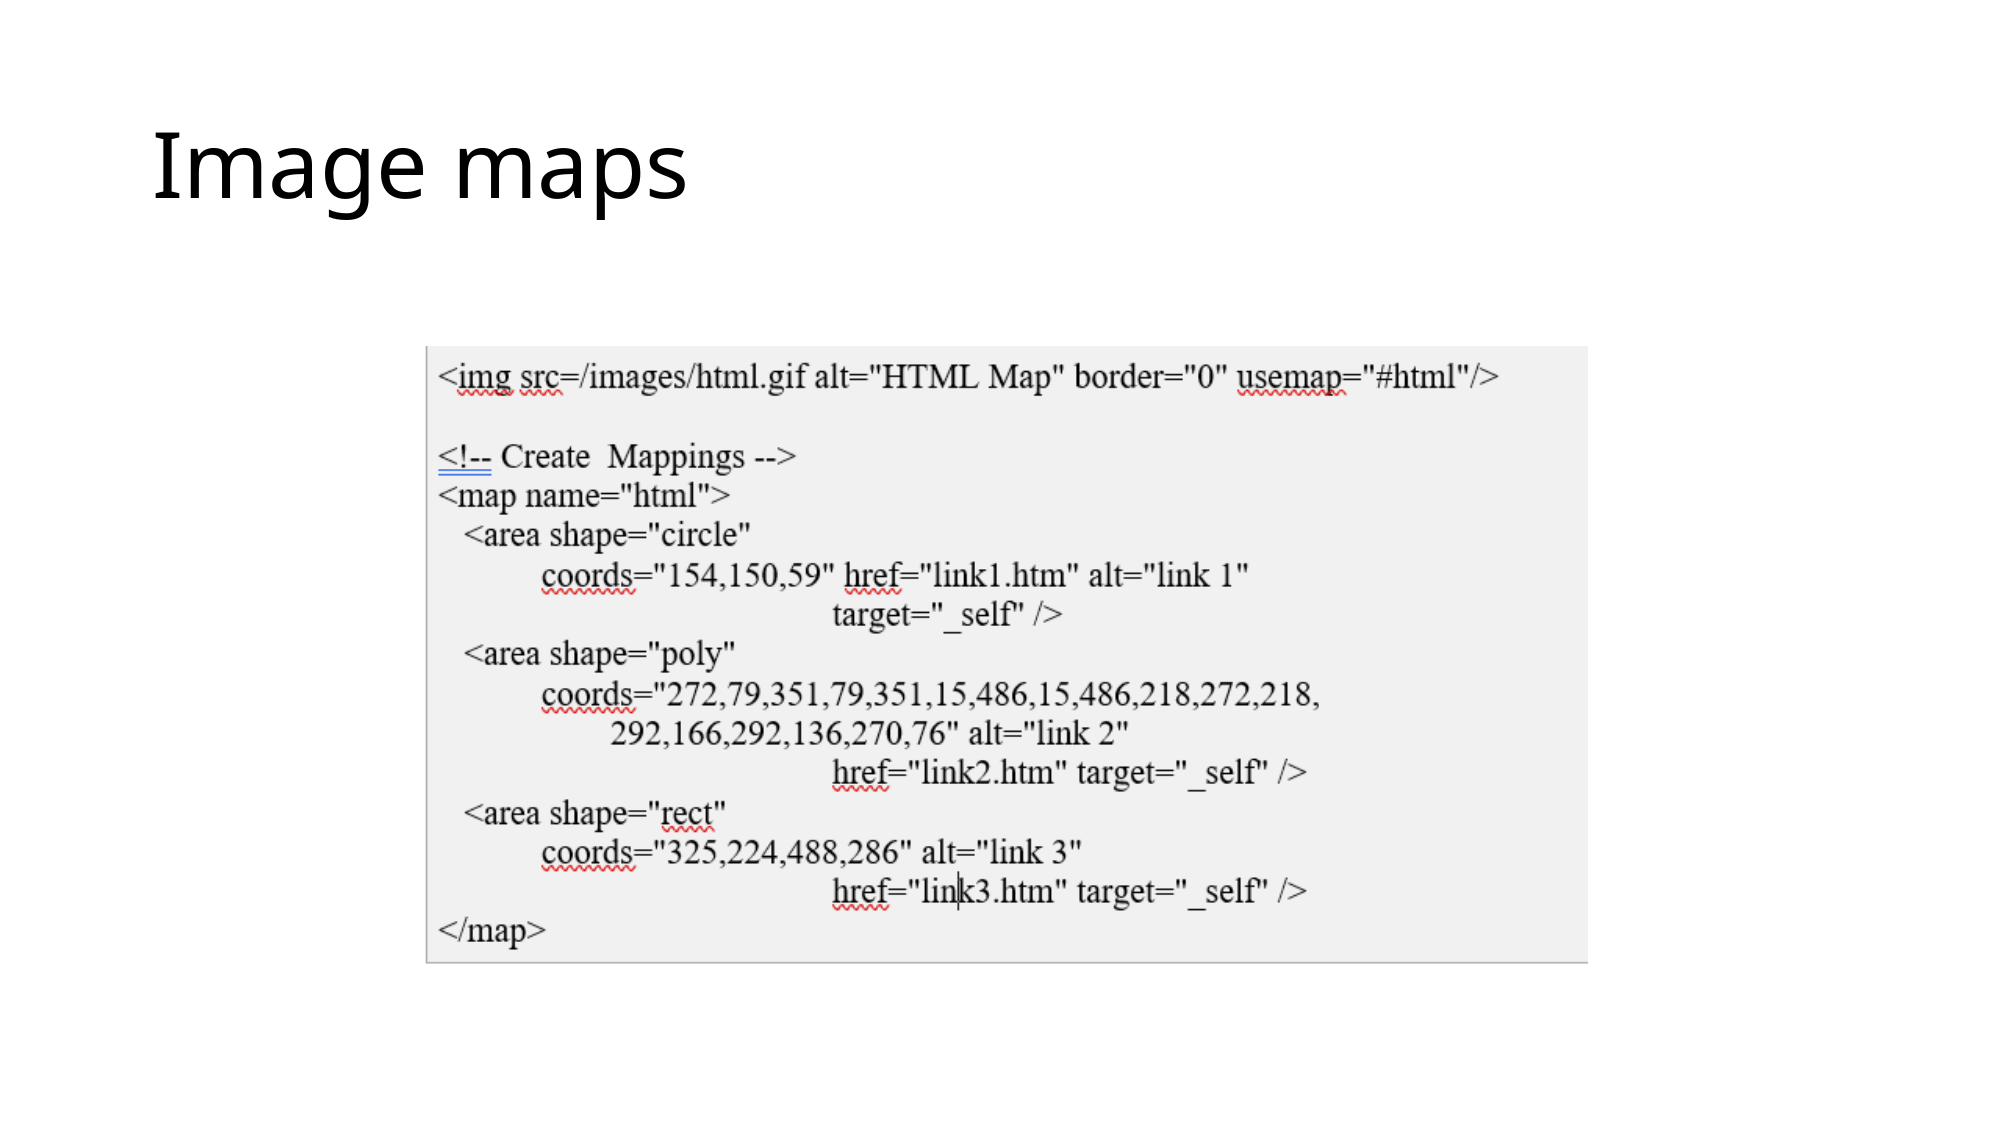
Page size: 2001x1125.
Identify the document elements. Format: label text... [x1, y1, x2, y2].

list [412, 346, 1588, 967]
title Image maps [137, 59, 1863, 278]
